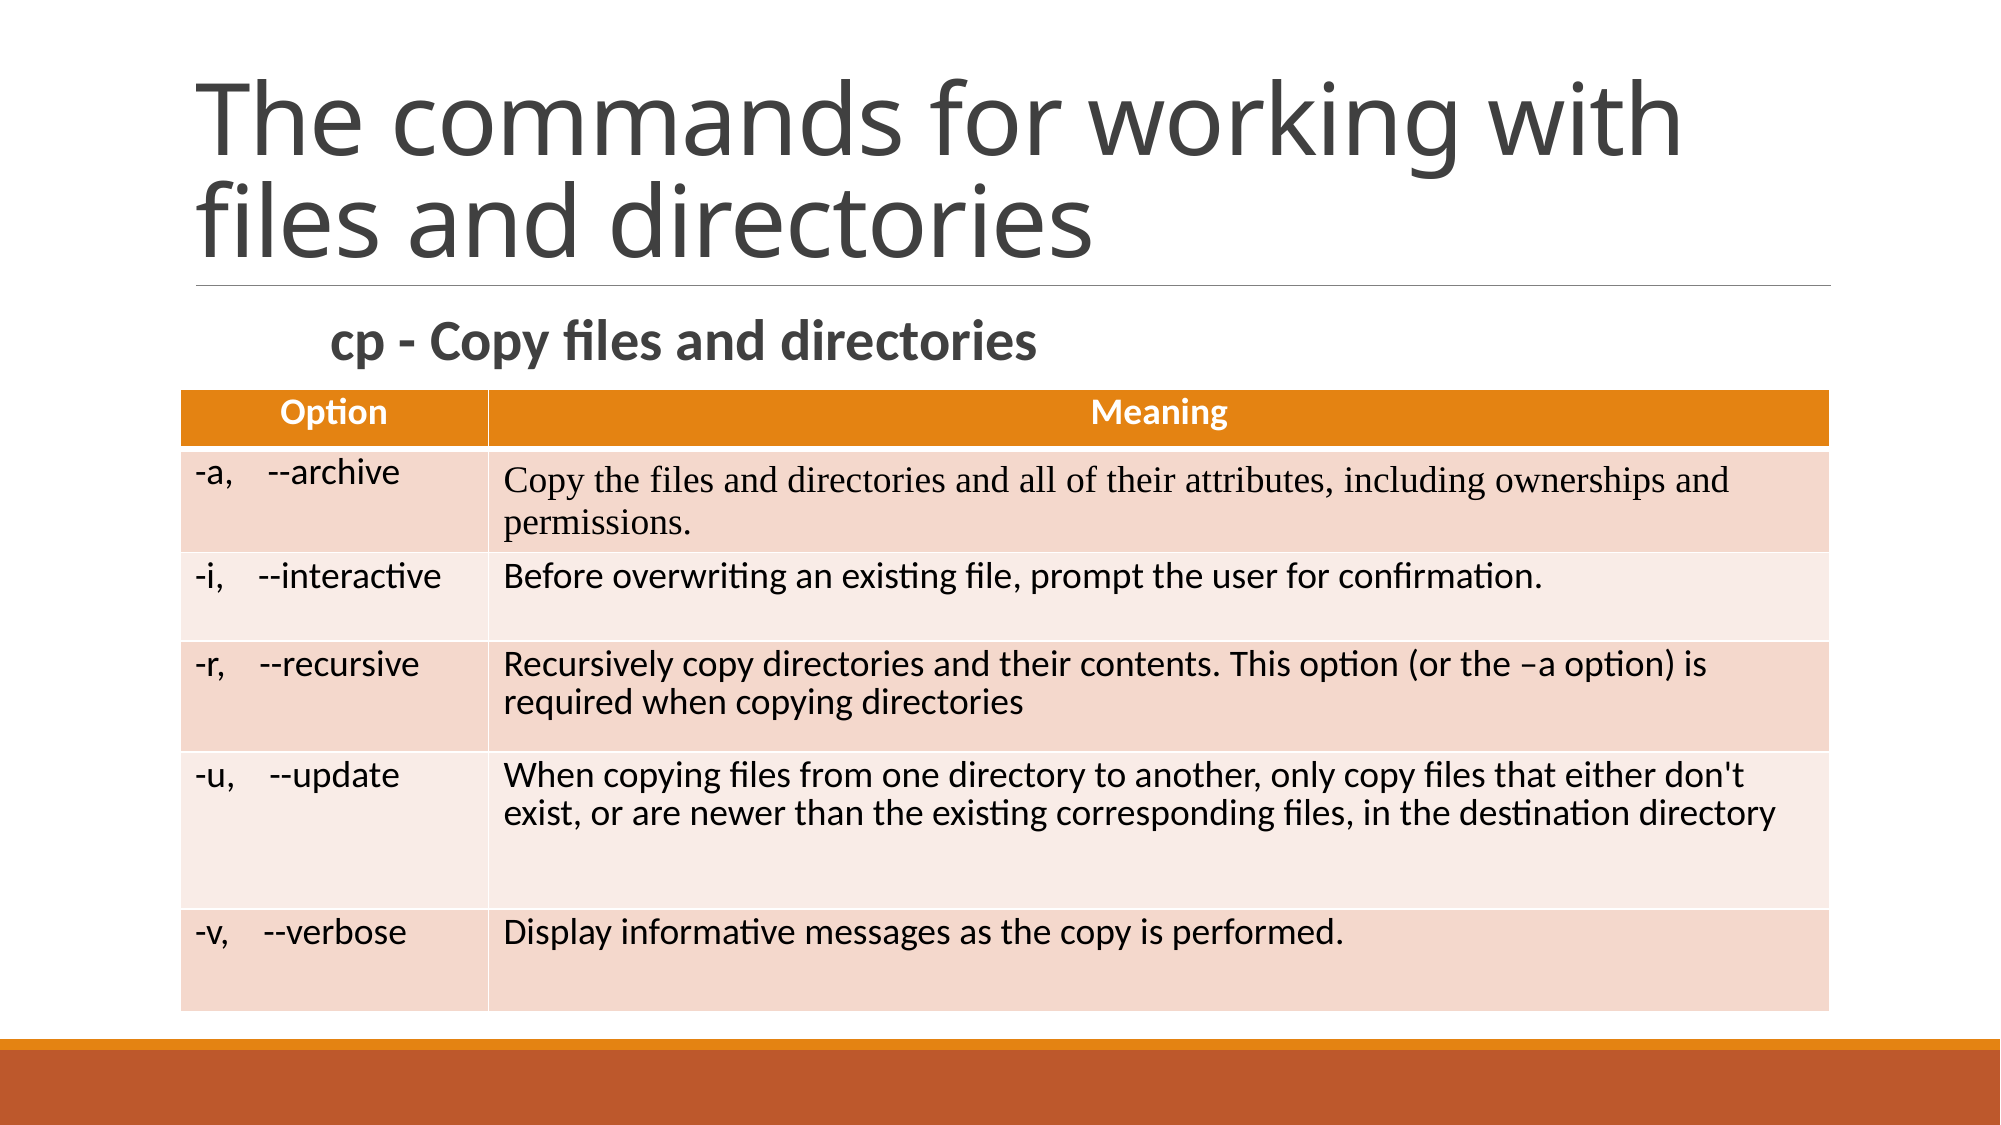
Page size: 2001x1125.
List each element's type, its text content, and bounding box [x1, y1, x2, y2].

table_cell -r, --recursive [181, 642, 488, 751]
title The commands for working with files and directories [180, 50, 1830, 285]
table_cell -u, --update [181, 753, 488, 908]
table_cell Before overwriting an existing file, prompt the user for confirmation. [489, 553, 1829, 640]
table_header Option [181, 390, 488, 446]
table_cell Recursively copy directories and their contents. This option (or the –a option) is required when copying directories [489, 642, 1829, 751]
table_cell When copying files from one directory to another, only copy files that either don't exist, or are newer than the existing corresponding files, in the destination directory [489, 753, 1829, 908]
table_cell -i, --interactive [181, 553, 488, 640]
table_header Meaning [489, 390, 1829, 446]
table_cell Copy the files and directories and all of their attributes, including ownerships and permissions. [489, 452, 1829, 552]
list cp - Copy files and directories [180, 302, 1830, 388]
table_cell Display informative messages as the copy is performed. [489, 910, 1829, 1011]
table_cell -a, --archive [181, 452, 488, 552]
table_cell -v, --verbose [181, 910, 488, 1011]
